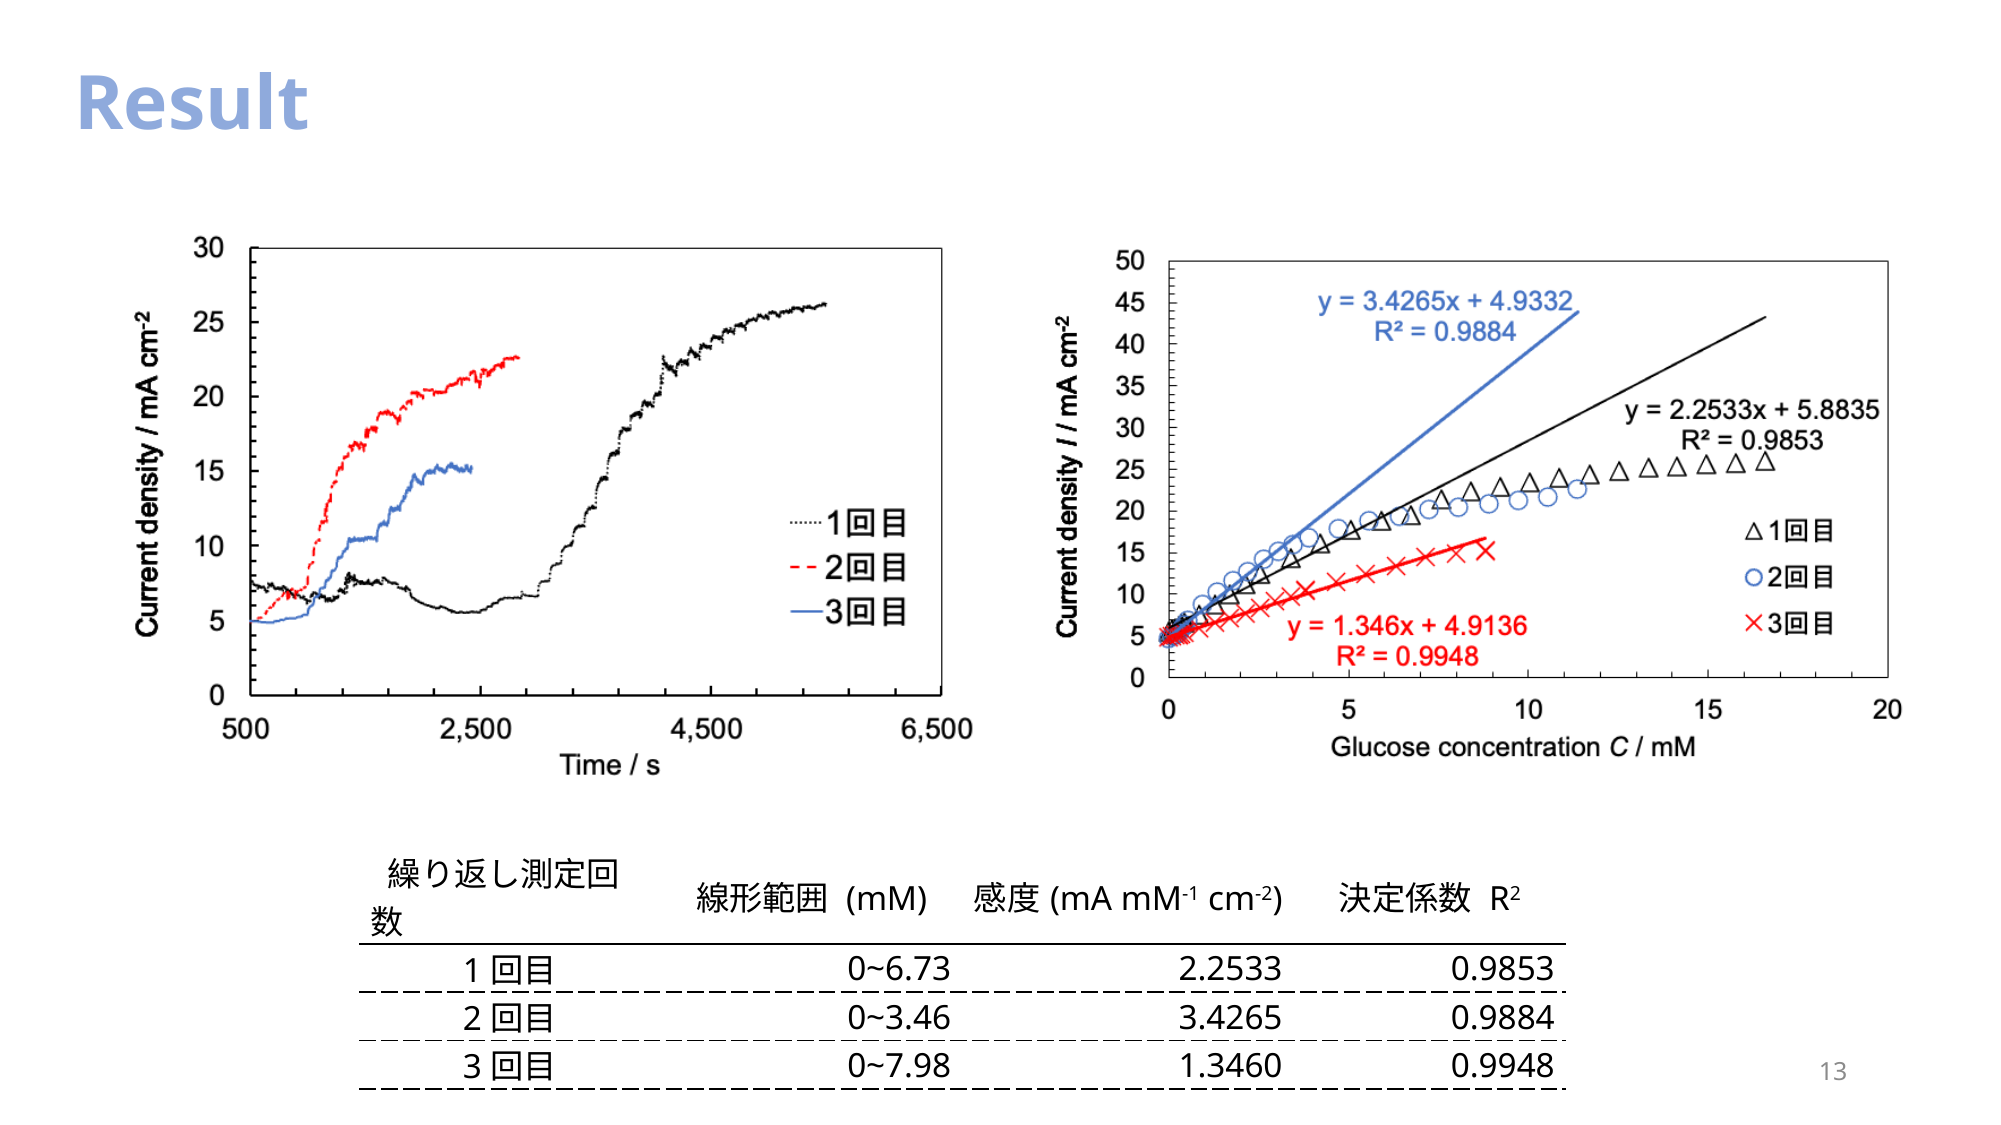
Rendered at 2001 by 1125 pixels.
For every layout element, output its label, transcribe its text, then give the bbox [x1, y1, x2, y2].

table_cell 0~6.73 [661, 945, 963, 992]
slide_number 13 [1412, 1042, 1863, 1103]
table_header 線形範囲 (mM) [661, 848, 963, 943]
table_cell 0.9884 [1294, 992, 1566, 1040]
table_cell 1回目 [359, 945, 661, 992]
table_cell 0.9853 [1294, 945, 1566, 992]
table_cell 2回目 [359, 992, 661, 1040]
table_header 感度(mA mM-1 cm-2) [963, 848, 1294, 943]
table_cell 0~7.98 [661, 1040, 963, 1089]
picture [121, 213, 1000, 788]
table_cell 2.2533 [963, 945, 1294, 992]
table_cell 3回目 [359, 1040, 661, 1089]
title Result [59, 52, 660, 159]
picture [1035, 238, 1917, 763]
table_cell 0.9948 [1294, 1040, 1566, 1089]
table_cell 3.4265 [963, 992, 1294, 1040]
table_cell 1.3460 [963, 1040, 1294, 1089]
table_header 繰り返し測定回数 [359, 848, 661, 943]
table_header 決定係数 R2 [1294, 848, 1566, 943]
table_cell 0~3.46 [661, 992, 963, 1040]
